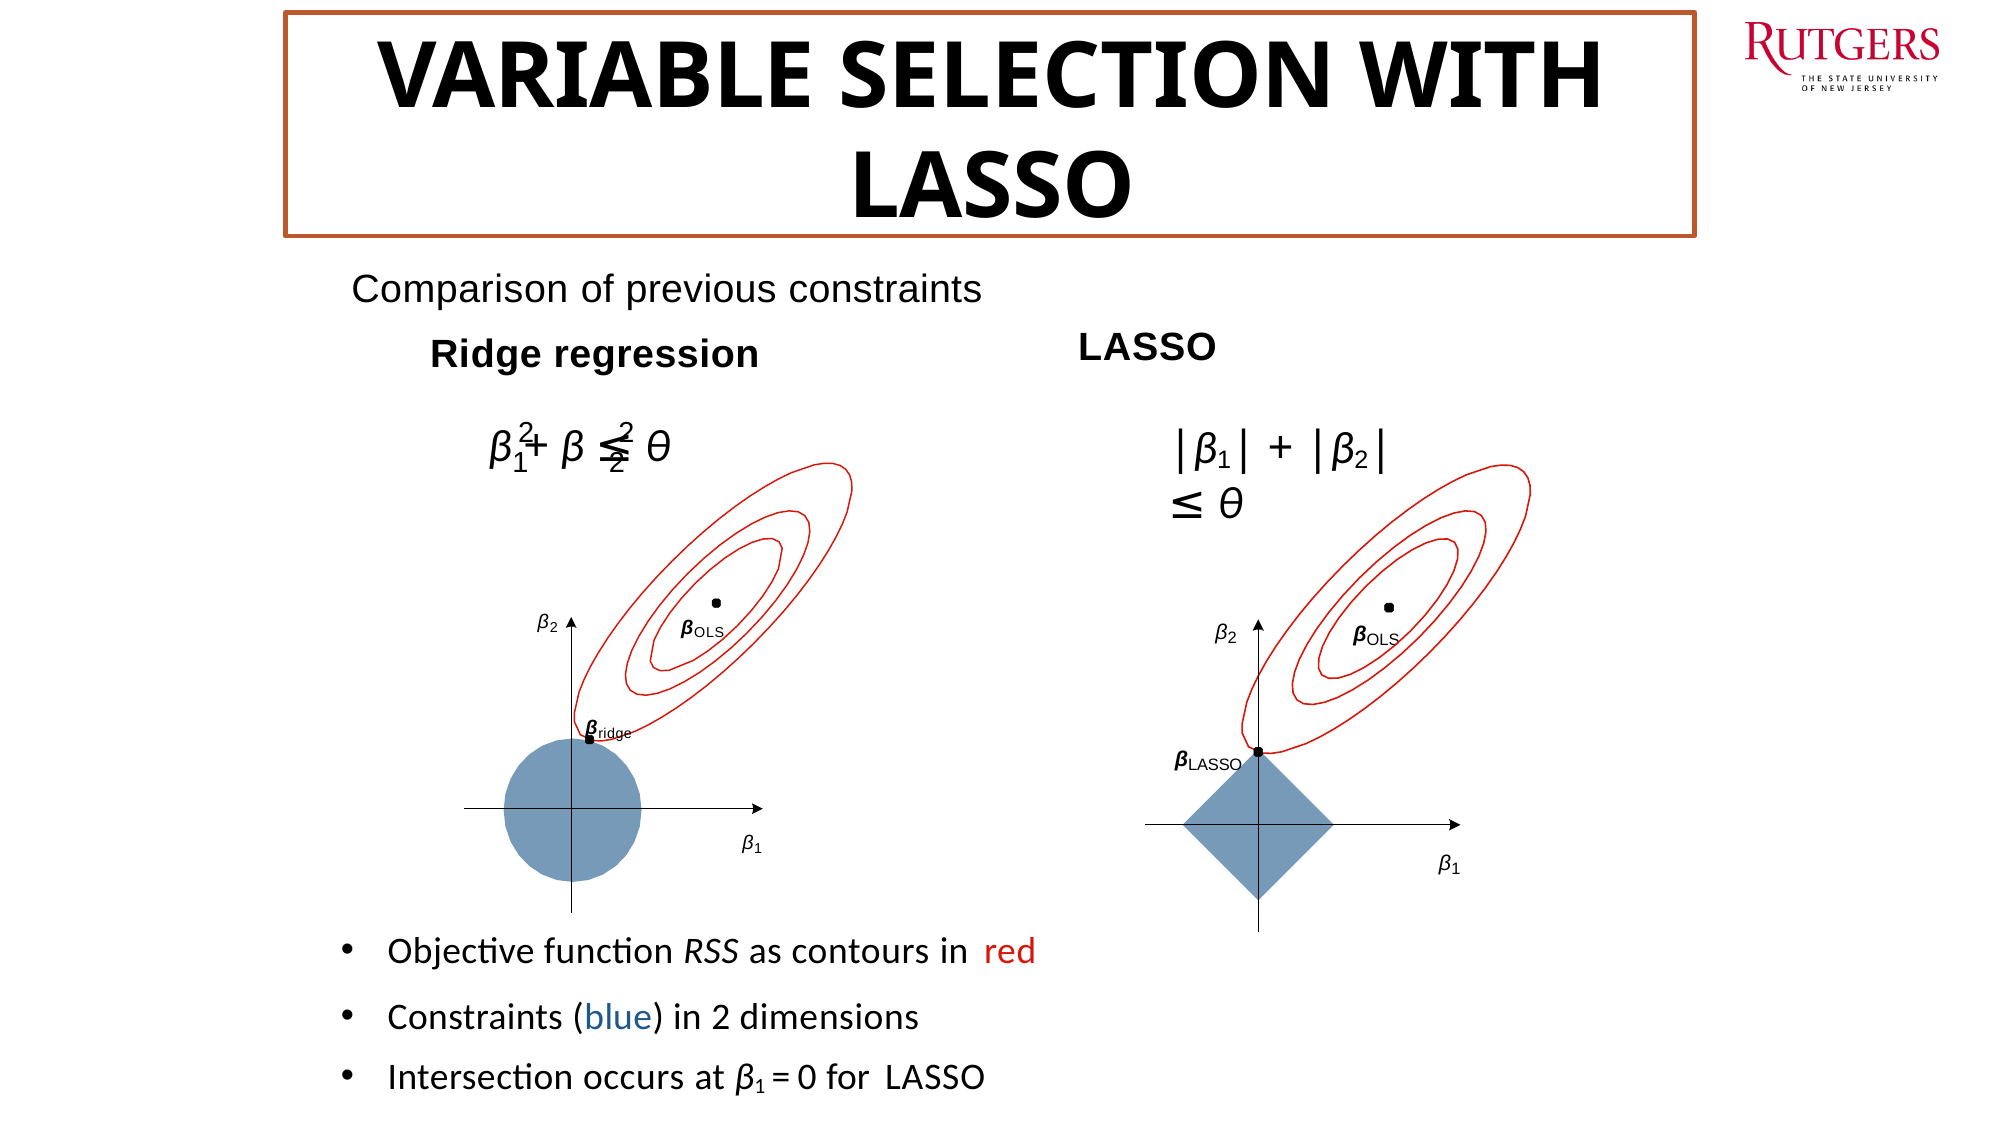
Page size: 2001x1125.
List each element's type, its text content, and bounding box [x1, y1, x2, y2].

text_box 2 [604, 471, 630, 479]
text_box [1259, 825, 1334, 900]
text_box [572, 738, 642, 808]
text_box β + β ≤ θ [483, 412, 716, 471]
title VARIABLE SELECTION WITH LASSO [285, 12, 1695, 237]
text_box [565, 617, 577, 628]
text_box βridge [573, 698, 648, 745]
text_box [1252, 619, 1265, 631]
text_box [1242, 676, 1258, 728]
text_box LASSO |β1| + |β2| ≤ θ [1065, 315, 1443, 528]
text_box [1259, 754, 1334, 824]
text_box [650, 538, 783, 671]
text_box β2 [525, 592, 573, 639]
text_box [1259, 465, 1531, 754]
text_box β1 [729, 814, 778, 861]
text_box β2 [1203, 601, 1252, 651]
picture [1745, 22, 1939, 91]
text_box [1182, 825, 1258, 901]
text_box [585, 735, 594, 744]
text_box β1 [1426, 832, 1475, 882]
text_box [577, 463, 852, 726]
text_box Comparison of previous constraints Ridge regression [347, 242, 990, 376]
text_box Objective function RSS as contours in red Constraints (blue) in 2 dimensions Intersection occurs at β1 = 0 for LASSO [328, 900, 1153, 1098]
text_box [1258, 747, 1263, 757]
text_box [625, 510, 810, 696]
text_box [751, 803, 763, 814]
text_box [1183, 778, 1258, 824]
text_box 1 [508, 471, 534, 479]
text_box [1292, 510, 1486, 705]
text_box [1448, 819, 1461, 831]
text_box βOLS [1404, 643, 1415, 653]
text_box [572, 809, 642, 882]
text_box [503, 738, 571, 808]
slide_number 38 [1412, 746, 1863, 1125]
text_box [1318, 538, 1458, 679]
text_box βLASSO [1162, 728, 1258, 778]
text_box [503, 809, 571, 882]
